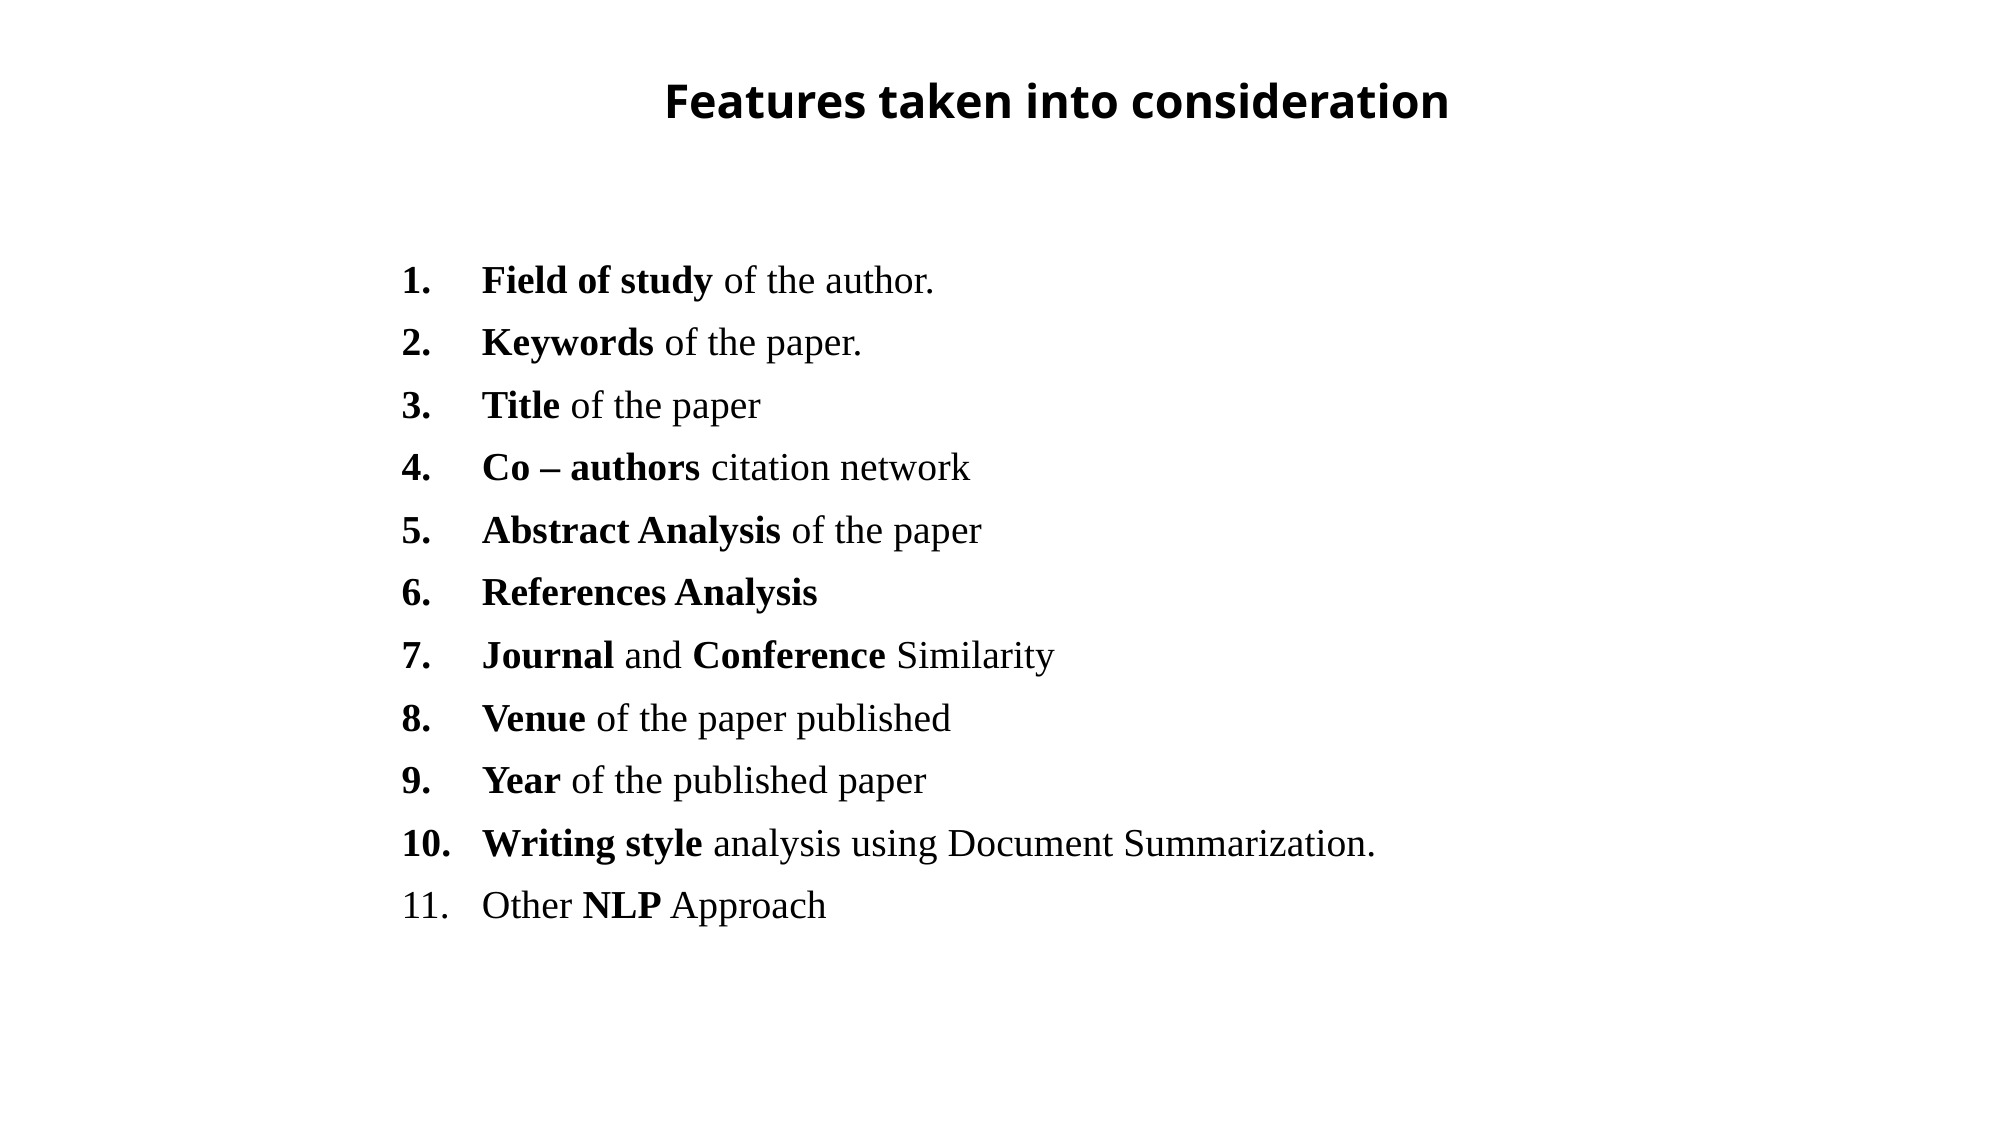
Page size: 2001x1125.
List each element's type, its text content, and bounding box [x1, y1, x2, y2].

list Field of study of the author. Keywords of the paper. Title of the paper Co – authors citation network Abstract Analysis of the paper References Analysis Journal and Conference Similarity Venue of the paper published Year of the published paper Writing style analysis using Document Summarization. Other NLP Approach [386, 174, 1636, 936]
title Features taken into consideration [648, 48, 1484, 158]
